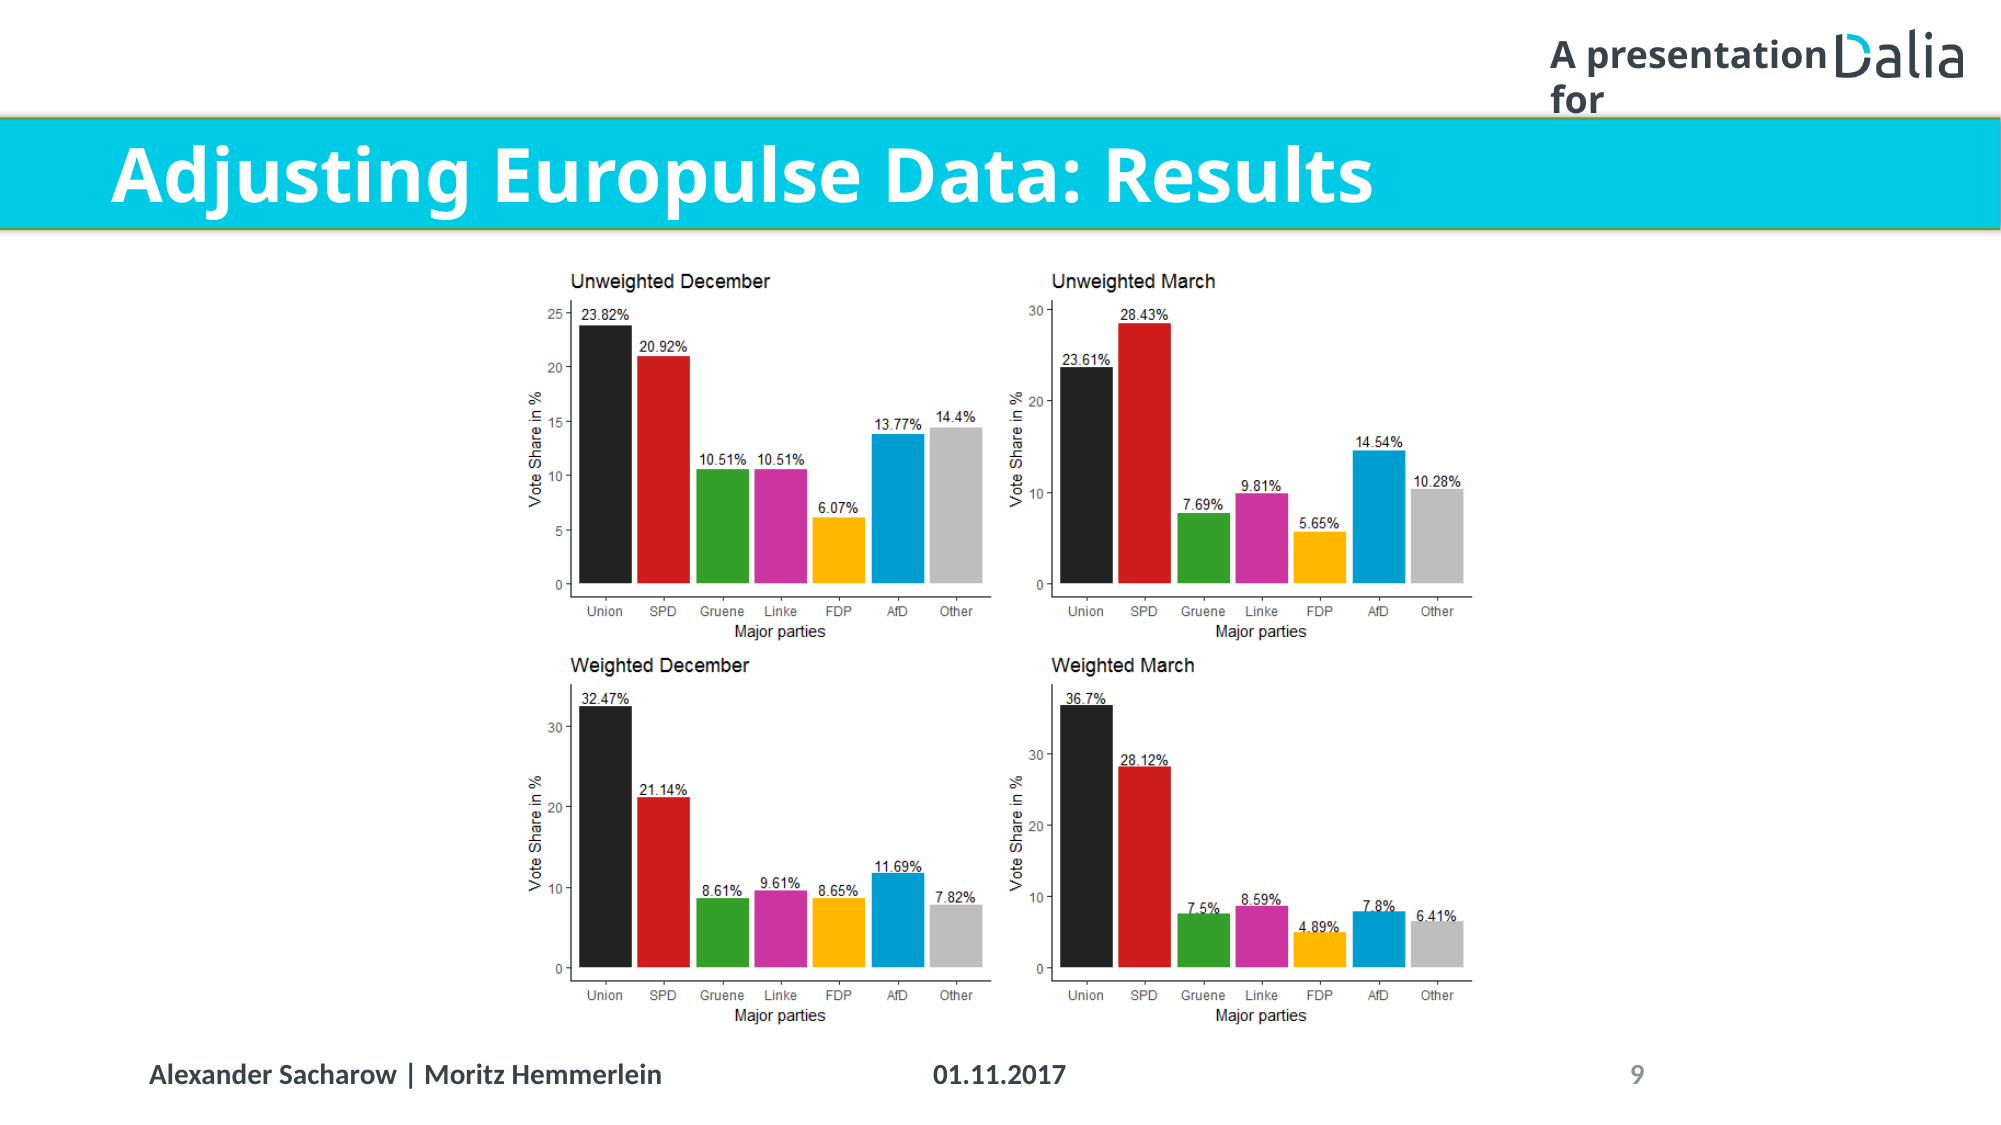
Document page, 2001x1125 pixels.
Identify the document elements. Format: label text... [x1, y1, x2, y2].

picture [519, 264, 1481, 1032]
footer 01.11.2017 [881, 1042, 1119, 1103]
text_box [100, 114, 1901, 233]
slide_number 9 [1412, 1042, 1863, 1103]
picture [1836, 29, 1963, 78]
title Adjusting Europulse Data: Results [97, 130, 1822, 246]
